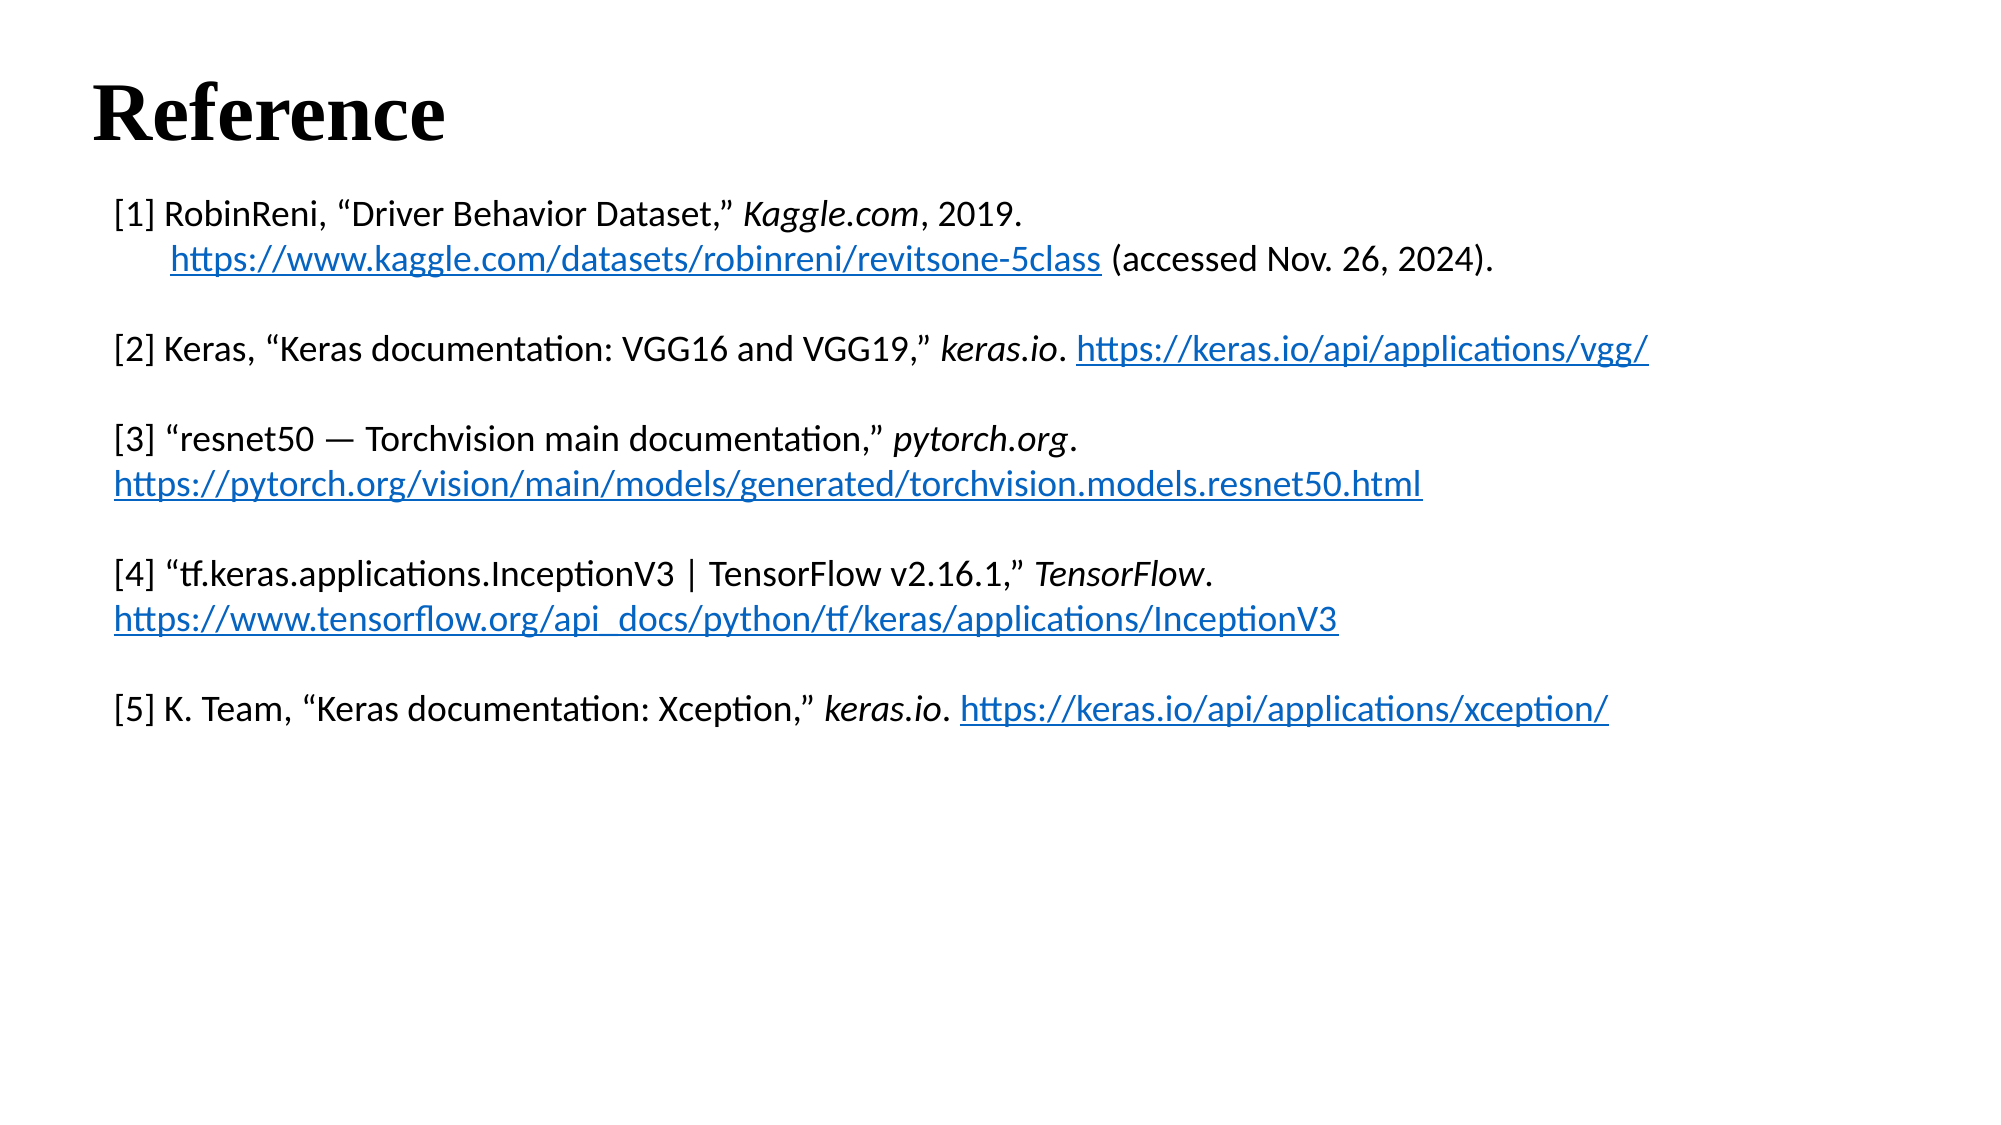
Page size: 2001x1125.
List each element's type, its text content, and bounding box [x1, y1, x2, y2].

text_box Reference [77, 49, 463, 165]
text_box [1] RobinReni, “Driver Behavior Dataset,” Kaggle.com, 2019. https://www.kaggle.com/datasets/robinreni/revitsone-5class (accessed Nov. 26, 2024). ‌ [2] Keras, “Keras documentation: VGG16 and VGG19,” keras.io. https://keras.io/api/applications/vgg/ [3] “resnet50 — Torchvision main documentation,” pytorch.org. https://pytorch.org/vision/main/models/generated/torchvision.models.resnet50.html [4] “tf.keras.applications.InceptionV3 | TensorFlow v2.16.1,” TensorFlow. https://www.tensorflow.org/api_docs/python/tf/keras/applications/InceptionV3 ‌ [5] K. Team, “Keras documentation: Xception,” keras.io. https://keras.io/api/applications/xception/ [98, 181, 1875, 737]
